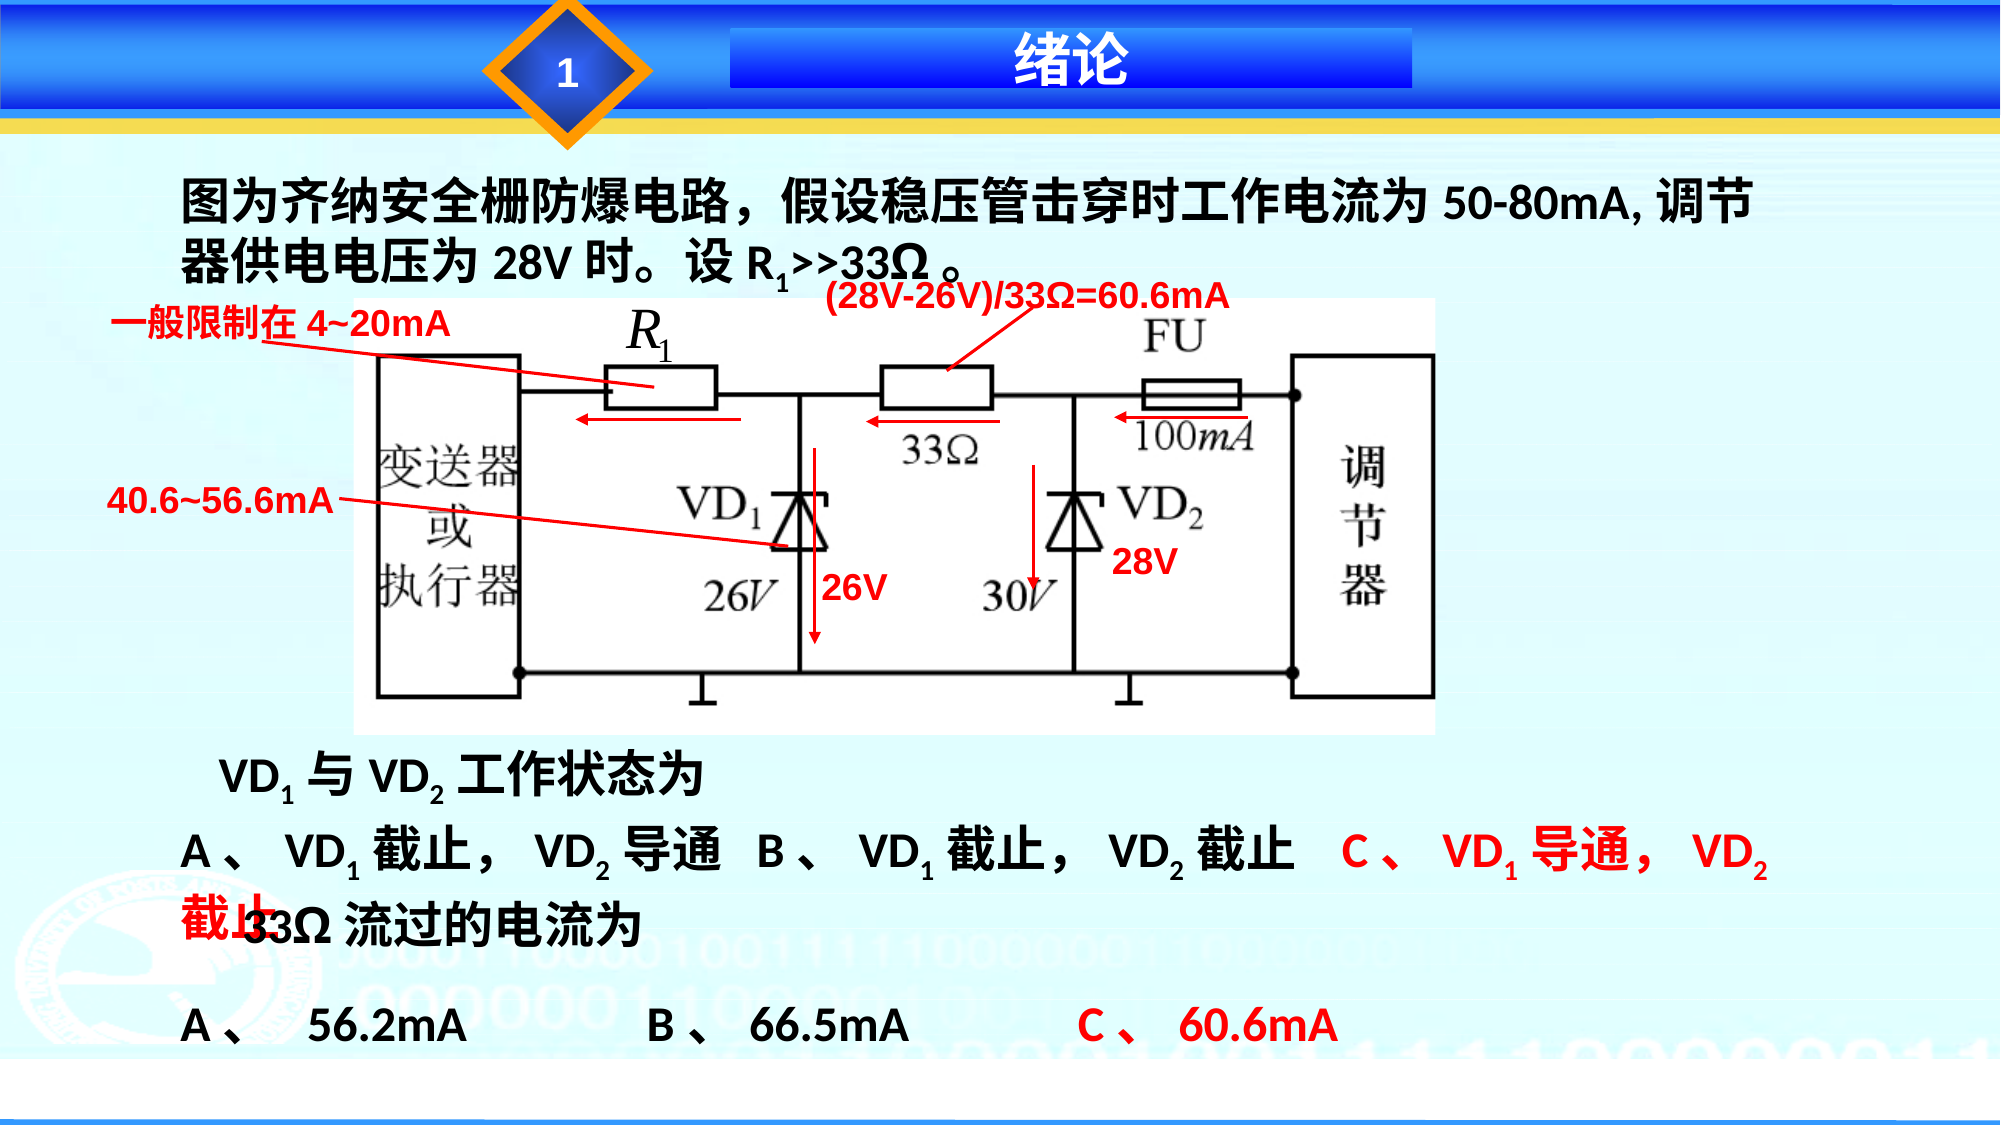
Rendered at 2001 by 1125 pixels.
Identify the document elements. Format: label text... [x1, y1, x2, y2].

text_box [261, 341, 655, 388]
text_box 图为齐纳安全栅防爆电路，假设稳压管击穿时工作电流为50-80mA,调节器供电电压为28V时。设R1>>33Ω。 [165, 162, 1817, 306]
text_box 33Ω流过的电流为 [227, 886, 826, 961]
text_box 绪论 [730, 28, 1413, 88]
picture [0, 5, 561, 109]
picture [353, 298, 1436, 736]
text_box VD1与VD2工作状态为 [203, 734, 802, 810]
text_box 1 [490, 0, 645, 142]
picture [575, 0, 2001, 116]
picture [353, 298, 615, 341]
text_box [946, 307, 1034, 371]
text_box A、 56.2mA B、66.5mA C、60.6mA [165, 984, 1728, 1060]
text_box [339, 498, 789, 547]
text_box A、VD1截止，VD2导通 B、VD1截止，VD2截止 C、VD1导通，VD2截止 [165, 810, 1817, 954]
text_box 一般限制在4~20mA [95, 291, 491, 352]
text_box (28V-26V)/33Ω=60.6mA [810, 263, 1273, 297]
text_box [615, 289, 684, 373]
text_box 40.6~56.6mA [92, 468, 348, 528]
